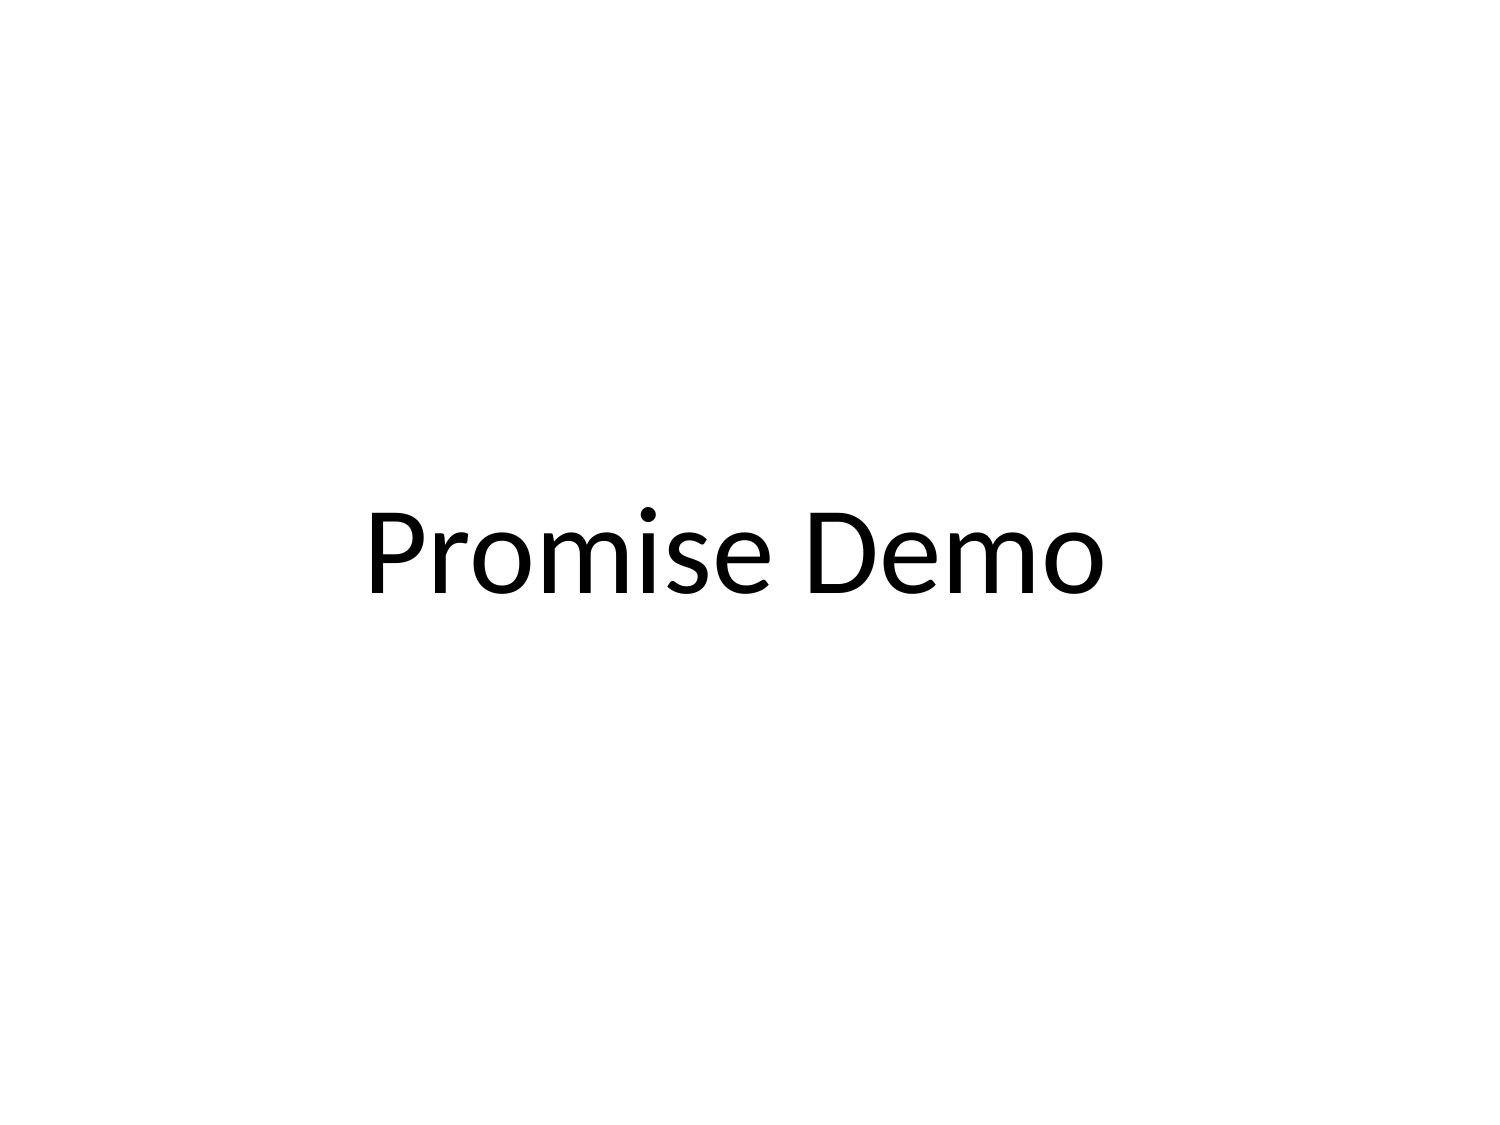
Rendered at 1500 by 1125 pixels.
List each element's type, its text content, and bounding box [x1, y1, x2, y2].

list Promise Demo [75, 262, 1425, 1005]
